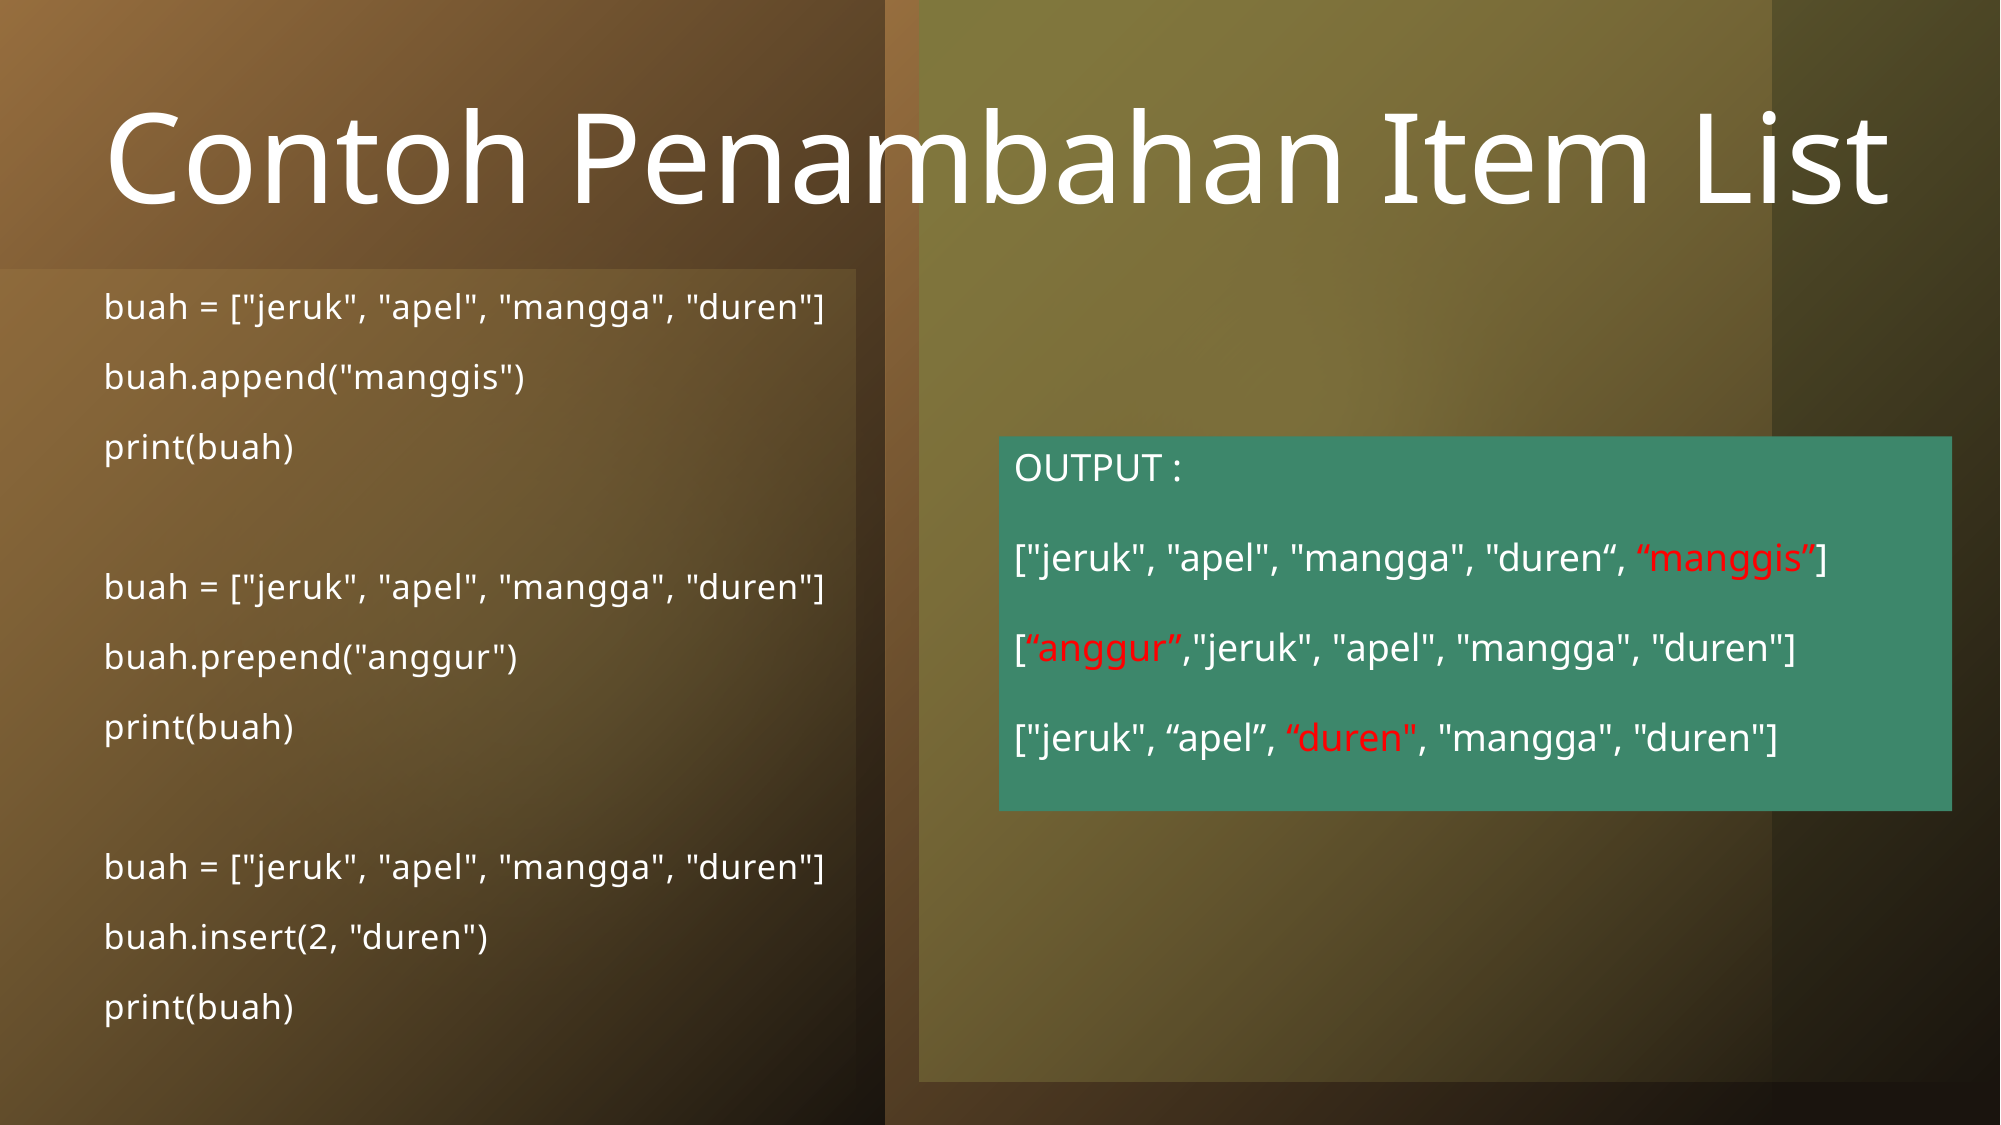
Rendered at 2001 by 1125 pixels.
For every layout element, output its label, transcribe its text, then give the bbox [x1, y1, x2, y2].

list buah = ["jeruk", "apel", "mangga", "duren"] buah.append("manggis") print(buah) buah = ["jeruk", "apel", "mangga", "duren"] buah.prepend("anggur") print(buah) buah = ["jeruk", "apel", "mangga", "duren"] buah.insert(2, "duren") print(buah) [88, 267, 1910, 1035]
title Contoh Penambahan Item List [88, 88, 1910, 267]
text_box OUTPUT : ["jeruk", "apel", "mangga", "duren“, “manggis”] [“anggur”,"jeruk", "apel", "mangga", "duren"] ["jeruk", “apel”, “duren", "mangga", "duren"] [999, 436, 1953, 812]
